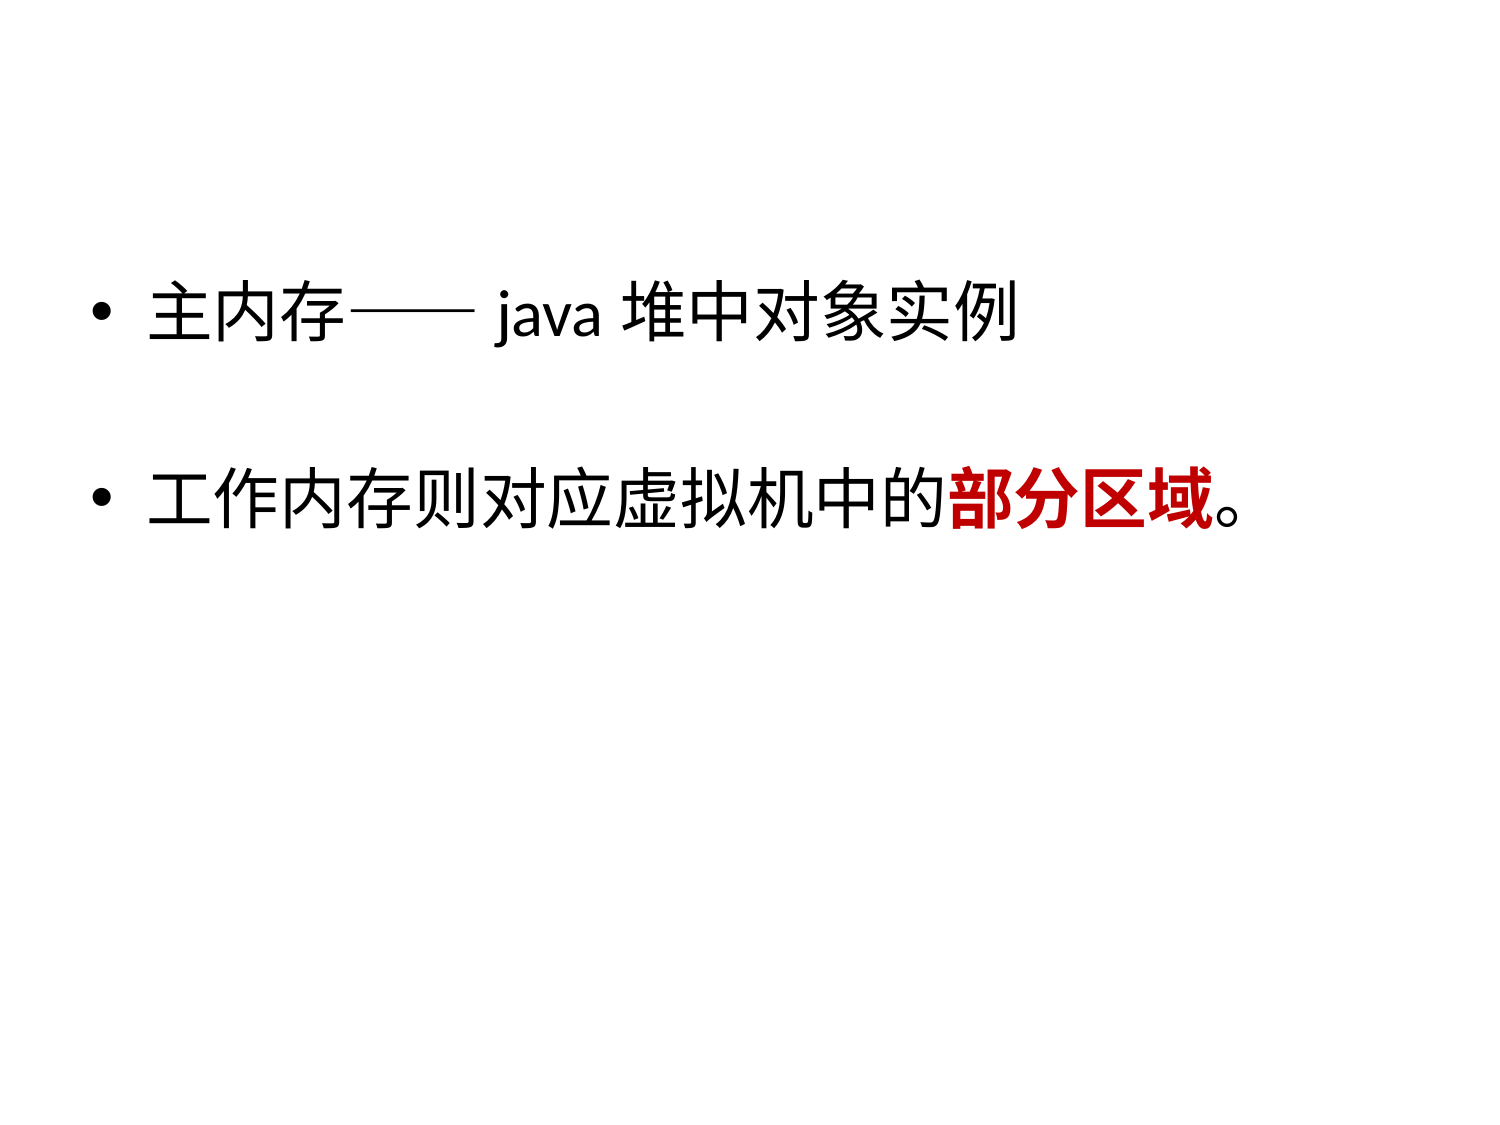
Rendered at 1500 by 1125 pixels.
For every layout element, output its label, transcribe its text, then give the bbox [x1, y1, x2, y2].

list 主内存——java堆中对象实例 工作内存则对应虚拟机中的部分区域。 [75, 262, 1425, 1005]
